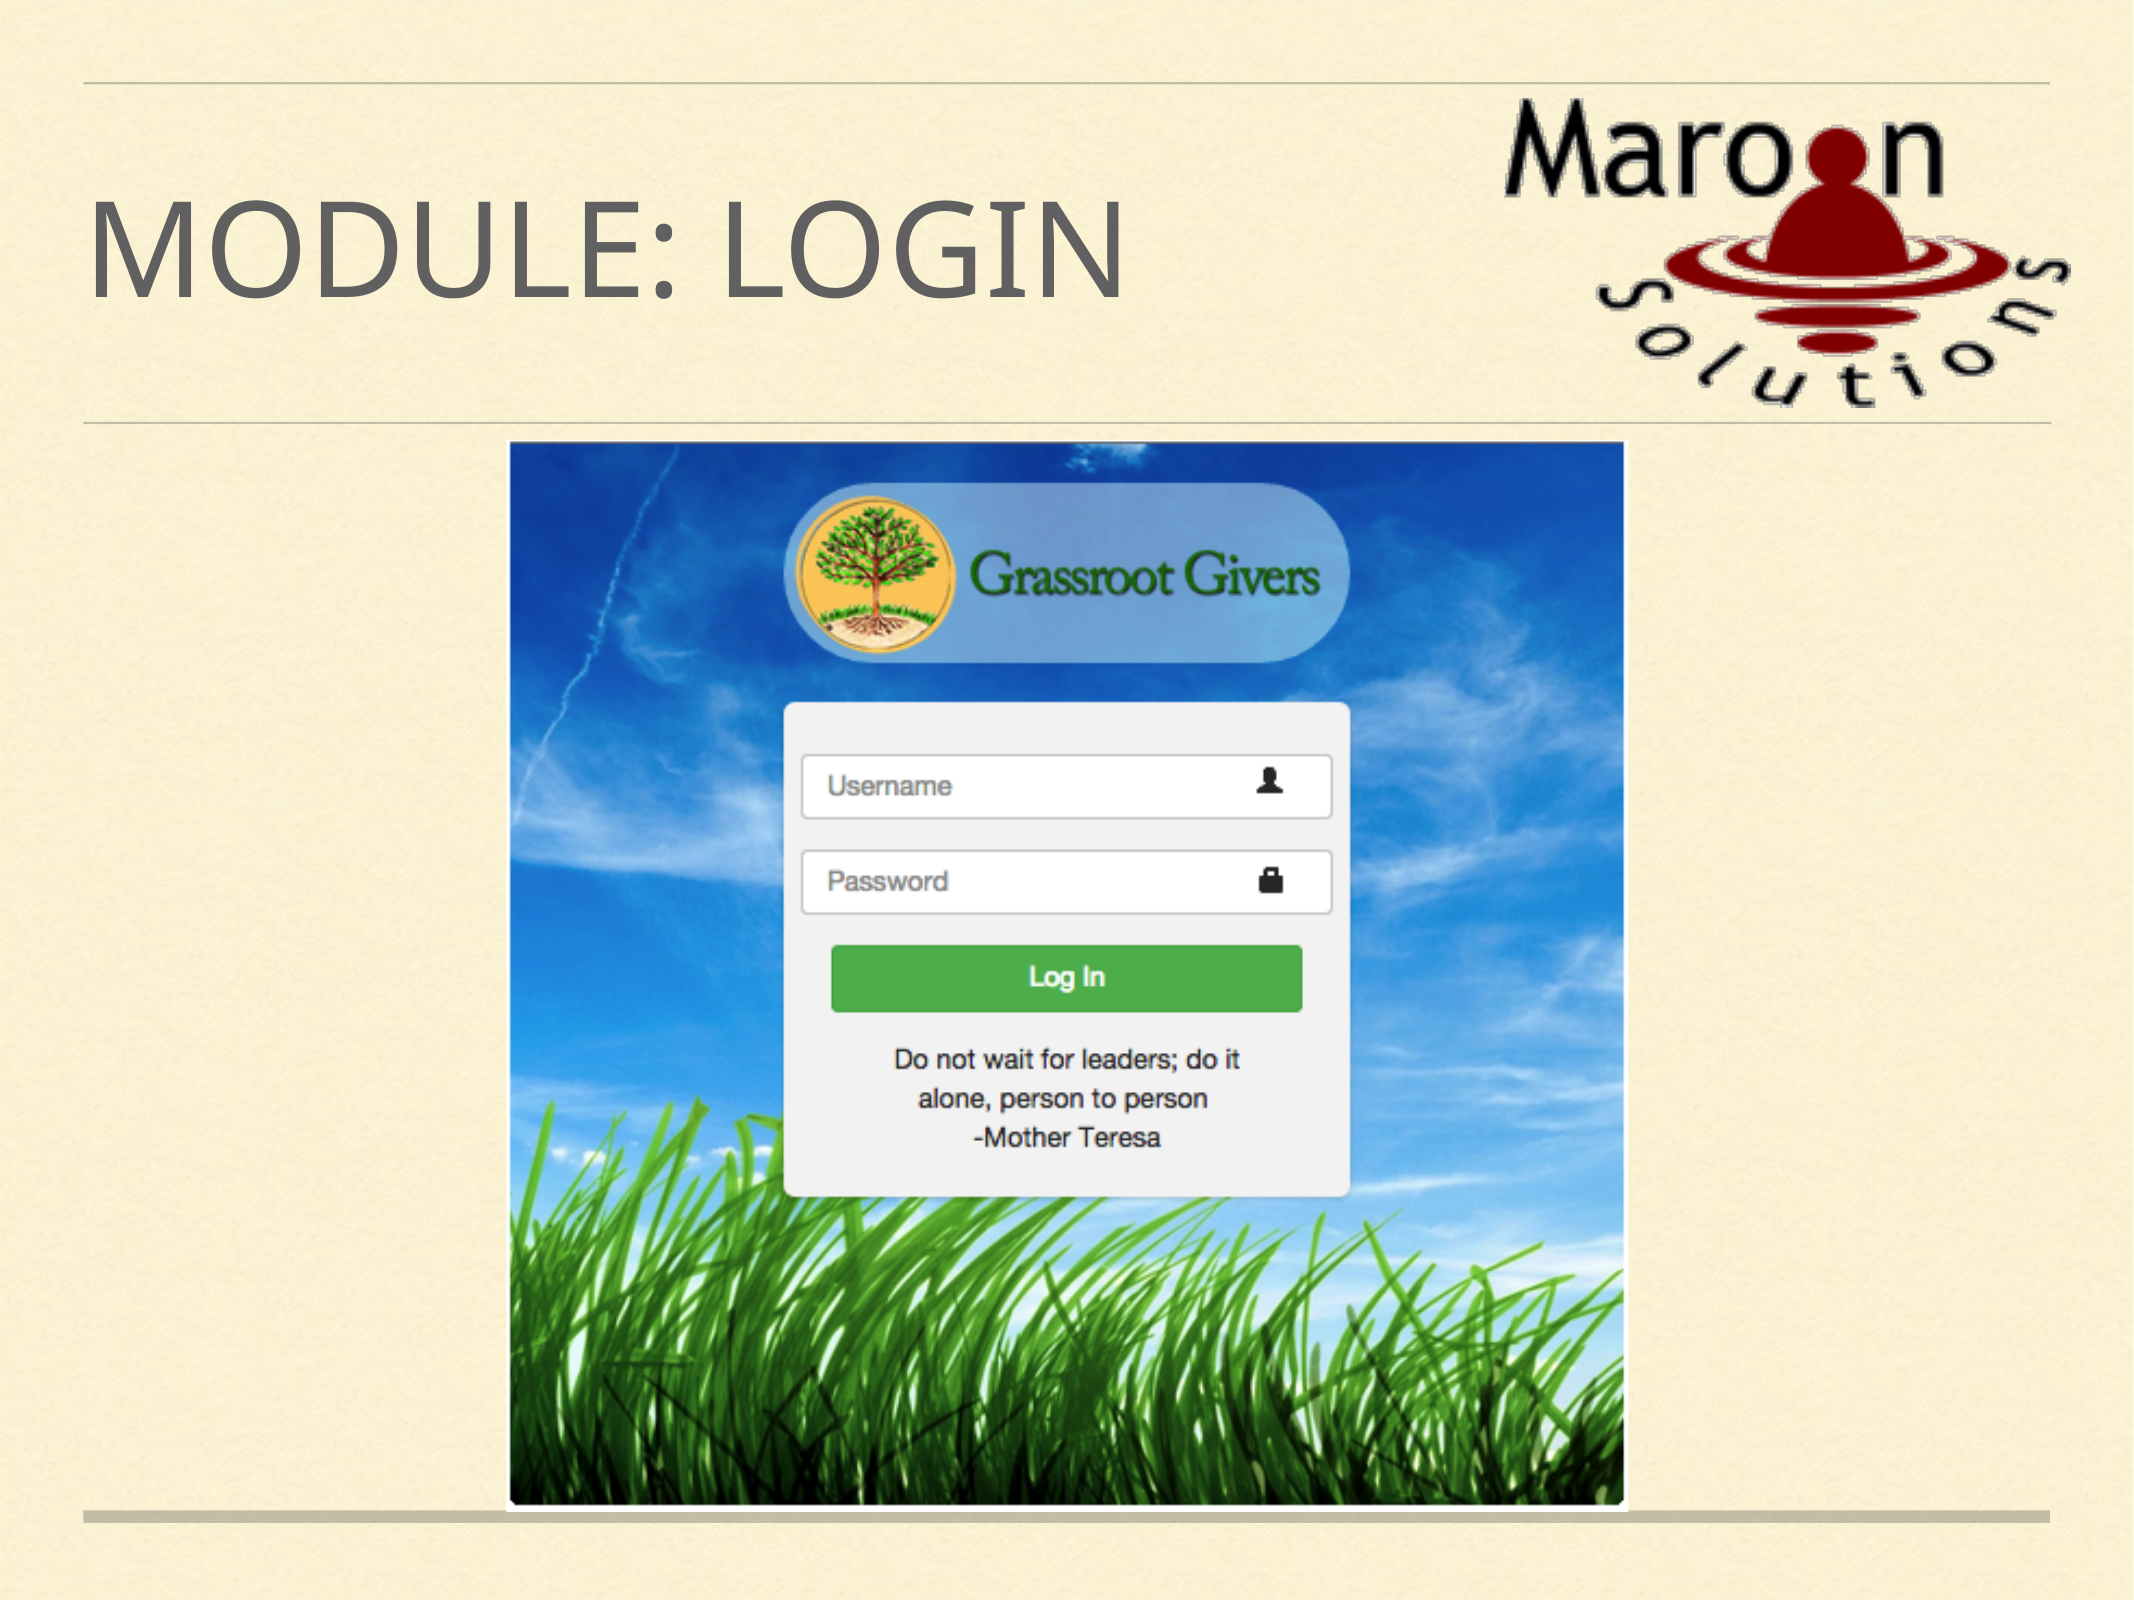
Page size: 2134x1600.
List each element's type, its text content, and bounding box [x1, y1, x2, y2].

title Module: LogIn [82, 97, 1501, 411]
picture [0, 0, 2134, 1600]
